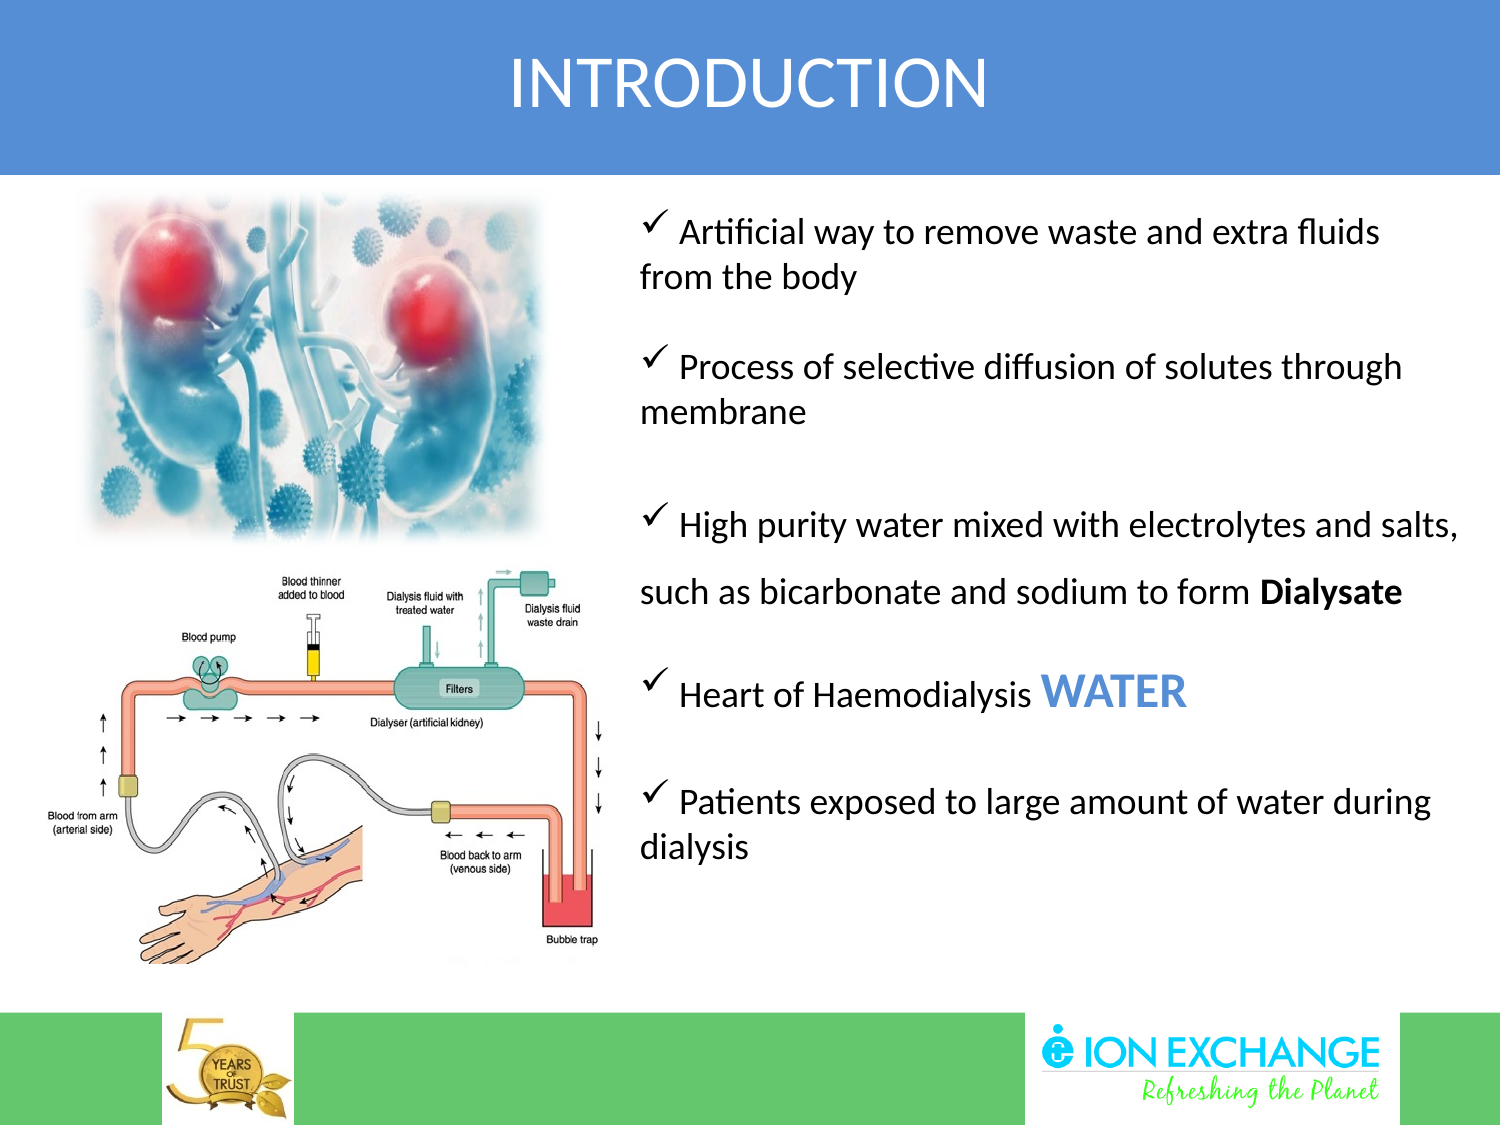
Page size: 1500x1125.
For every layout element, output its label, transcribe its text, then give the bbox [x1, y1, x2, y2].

picture [162, 1012, 294, 1125]
picture [74, 187, 551, 548]
text_box INTRODUCTION [0, 24, 1500, 130]
picture [37, 562, 613, 965]
picture [1025, 1012, 1400, 1125]
text_box Artificial way to remove waste and extra fluids from the body Process of selective diffusion of solutes through membrane High purity water mixed with electrolytes and salts, such as bicarbonate and sodium to form Dialysate Heart of Haemodialysis WATER Patients exposed to large amount of water during dialysis [624, 199, 1475, 920]
